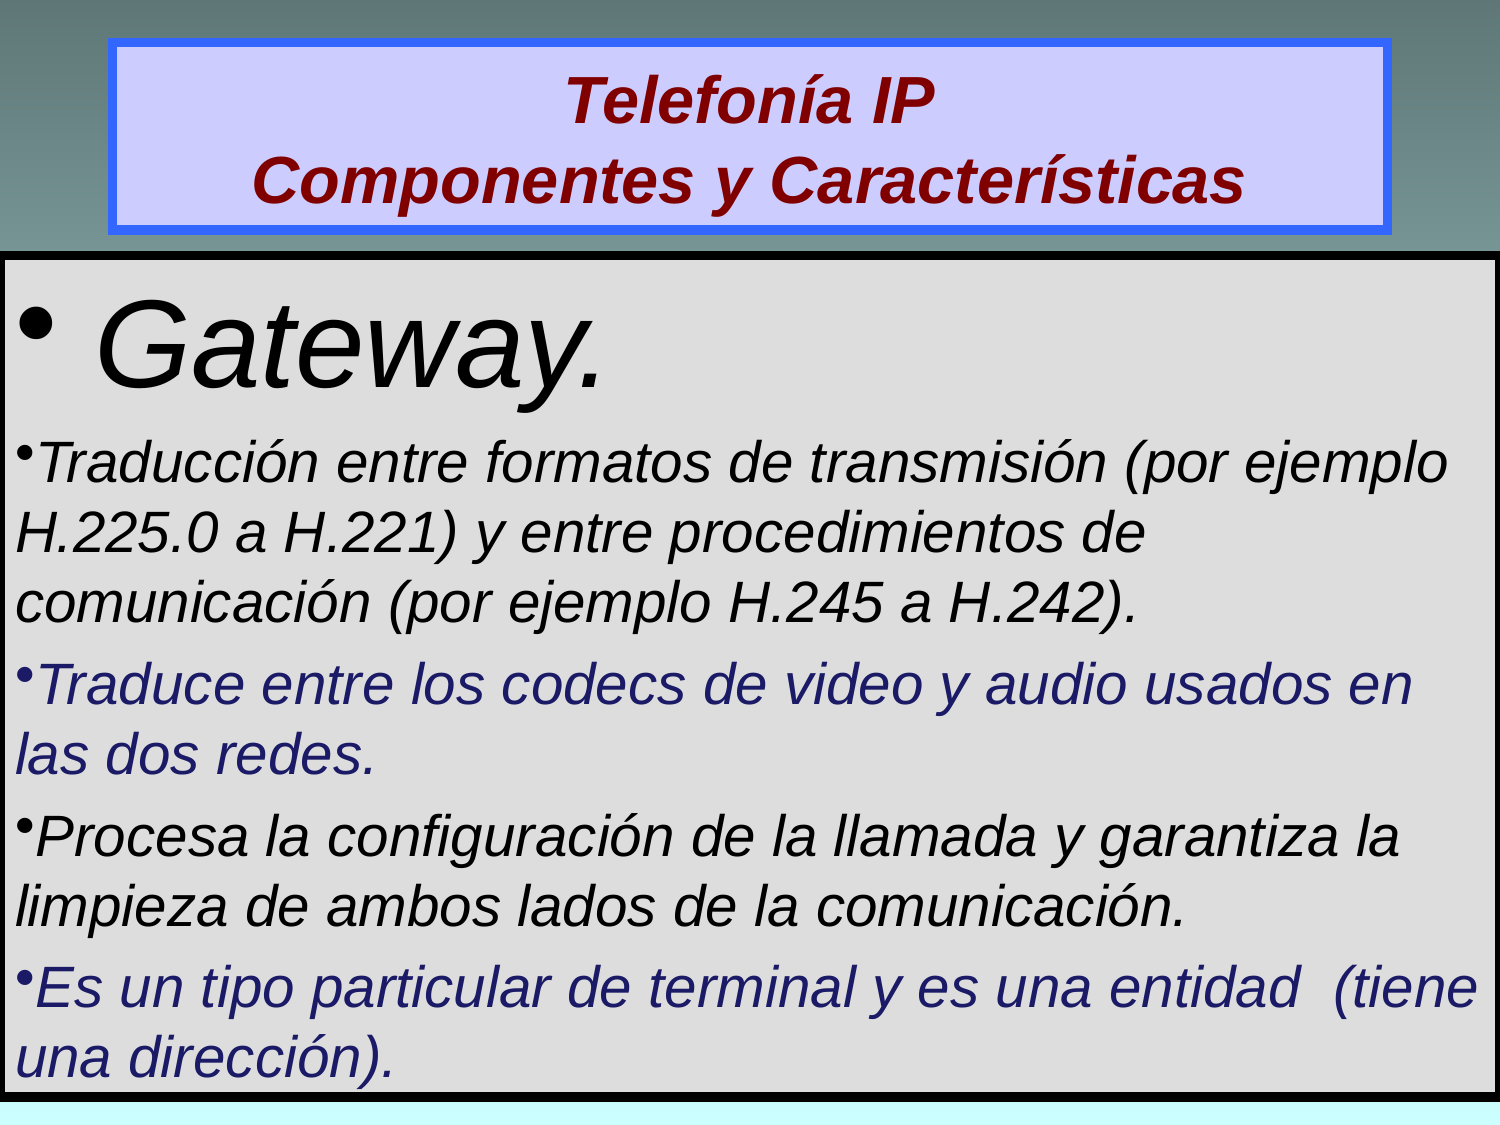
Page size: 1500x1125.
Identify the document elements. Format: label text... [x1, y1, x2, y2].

list Gateway. Traducción entre formatos de transmisión (por ejemplo H.225.0 a H.221) y entre procedimientos de comunicación (por ejemplo H.245 a H.242). Traduce entre los codecs de video y audio usados en las dos redes. Procesa la configuración de la llamada y garantiza la limpieza de ambos lados de la comunicación. Es un tipo particular de terminal y es una entidad (tiene una dirección). [0, 255, 1500, 1098]
title Telefonía IP Componentes y Características [111, 42, 1388, 231]
